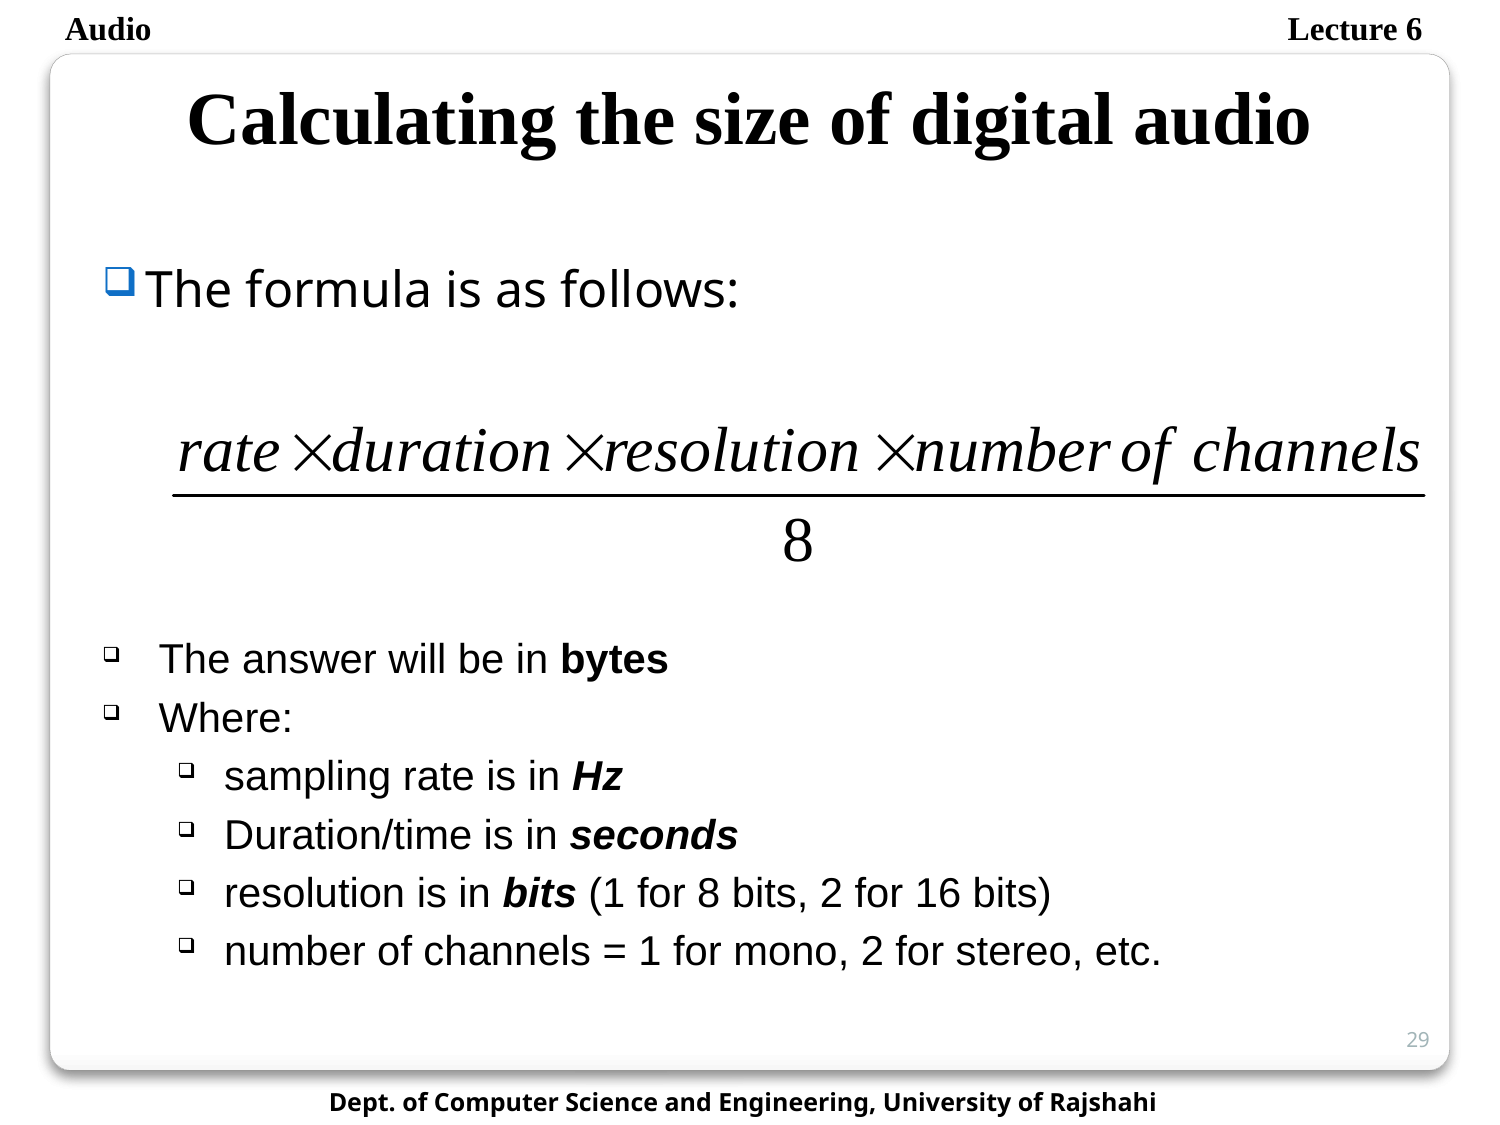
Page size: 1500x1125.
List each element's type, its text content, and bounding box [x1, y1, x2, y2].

text_box Dept. of Computer Science and Engineering, University of Rajshahi [74, 1079, 1413, 1125]
slide_number 29 [1369, 1002, 1445, 1063]
text_box Lecture 6 [1137, 0, 1438, 55]
text_box Audio [50, 0, 400, 55]
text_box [162, 410, 1438, 576]
text_box Calculating the size of digital audio [0, 62, 1500, 175]
text_box The answer will be in bytes Where: sampling rate is in Hz Duration/time is in seconds resolution is in bits (1 for 8 bits, 2 for 16 bits) number of channels = 1 for mono, 2 for stereo, etc. [87, 624, 1413, 1038]
text_box The formula is as follows: [87, 249, 1438, 348]
